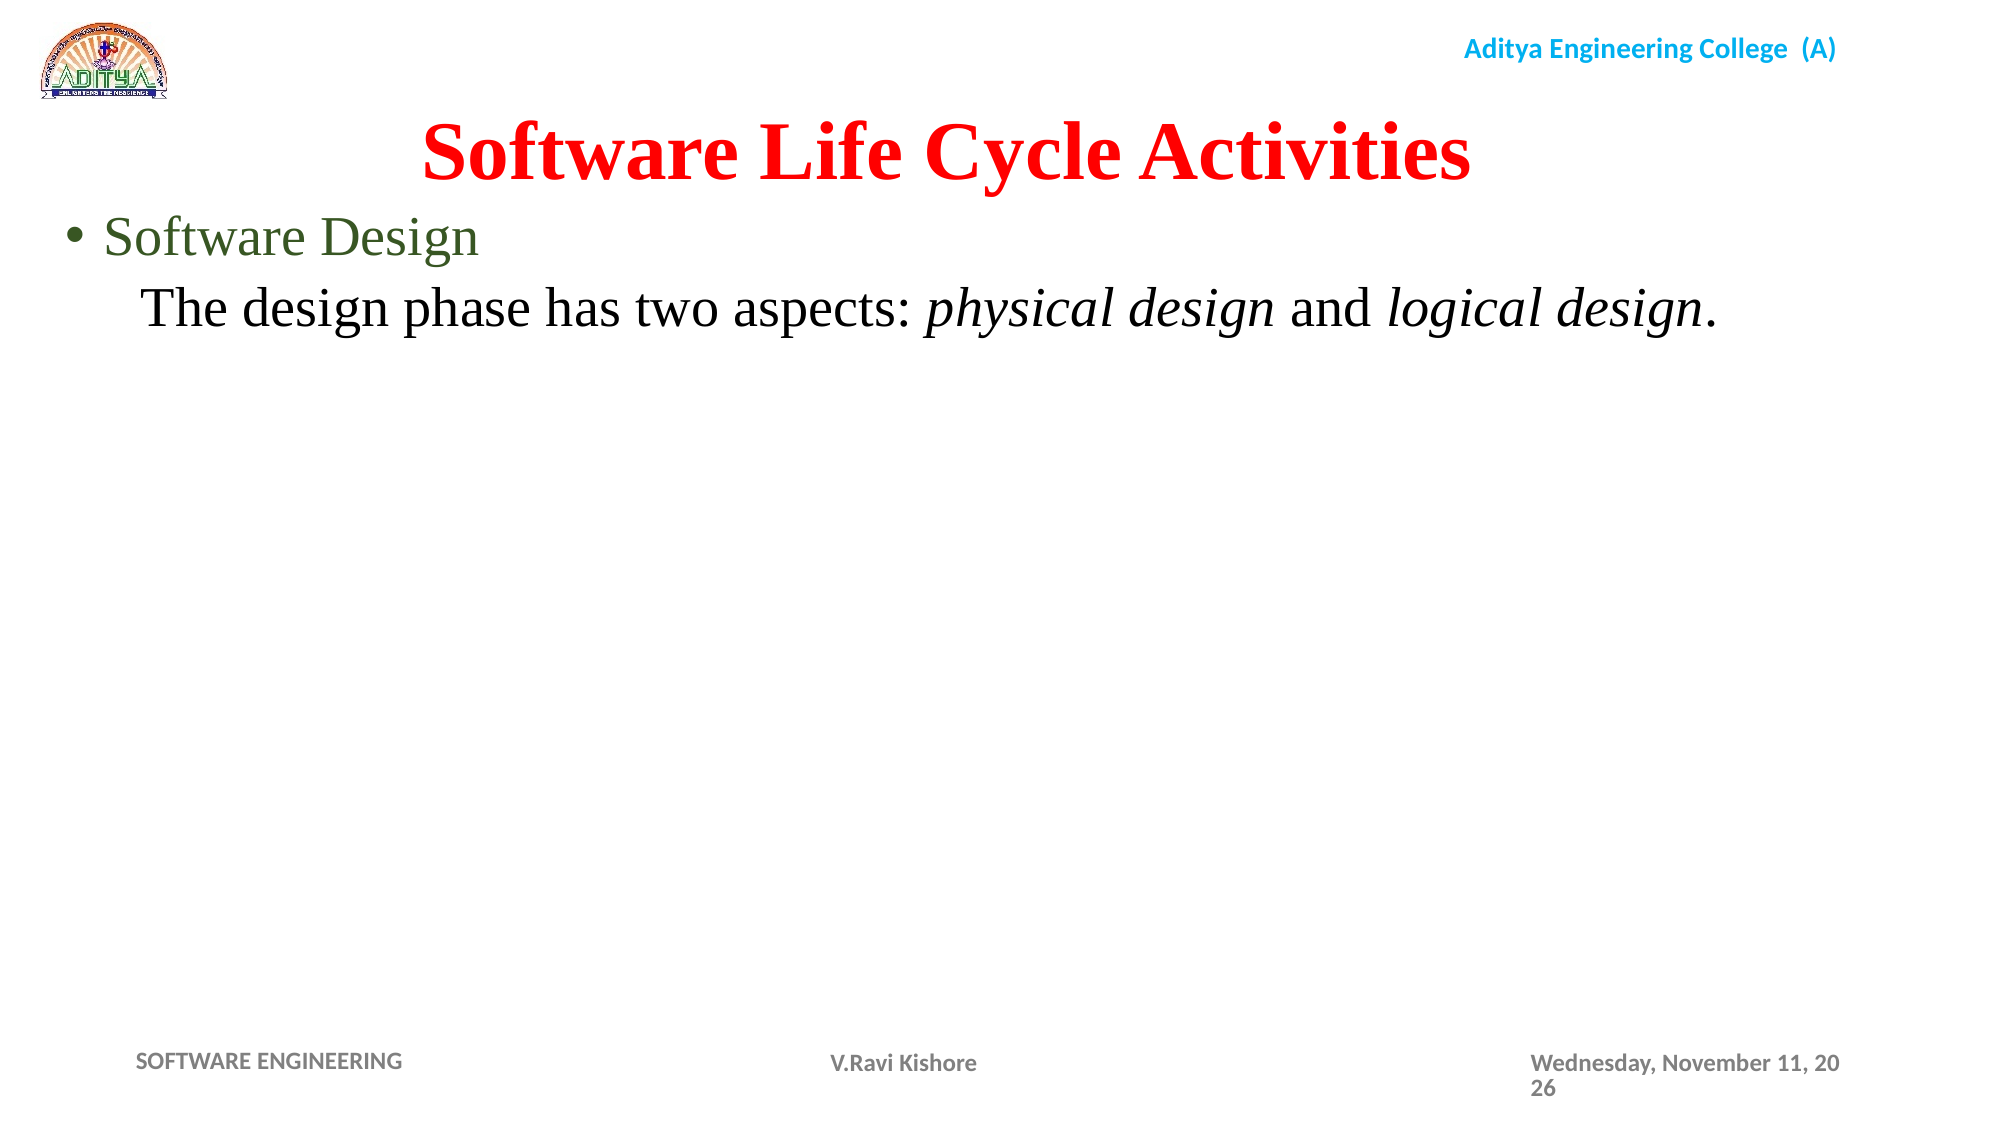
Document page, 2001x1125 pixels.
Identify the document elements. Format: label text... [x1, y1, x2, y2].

list Software Design The design phase has two aspects: physical design and logical design. [50, 198, 1962, 959]
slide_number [1515, 1031, 1861, 1092]
text_box Software Life Cycle Activities [282, 58, 1633, 198]
picture [39, 22, 168, 99]
footer V.Ravi Kishore [678, 1031, 1129, 1092]
